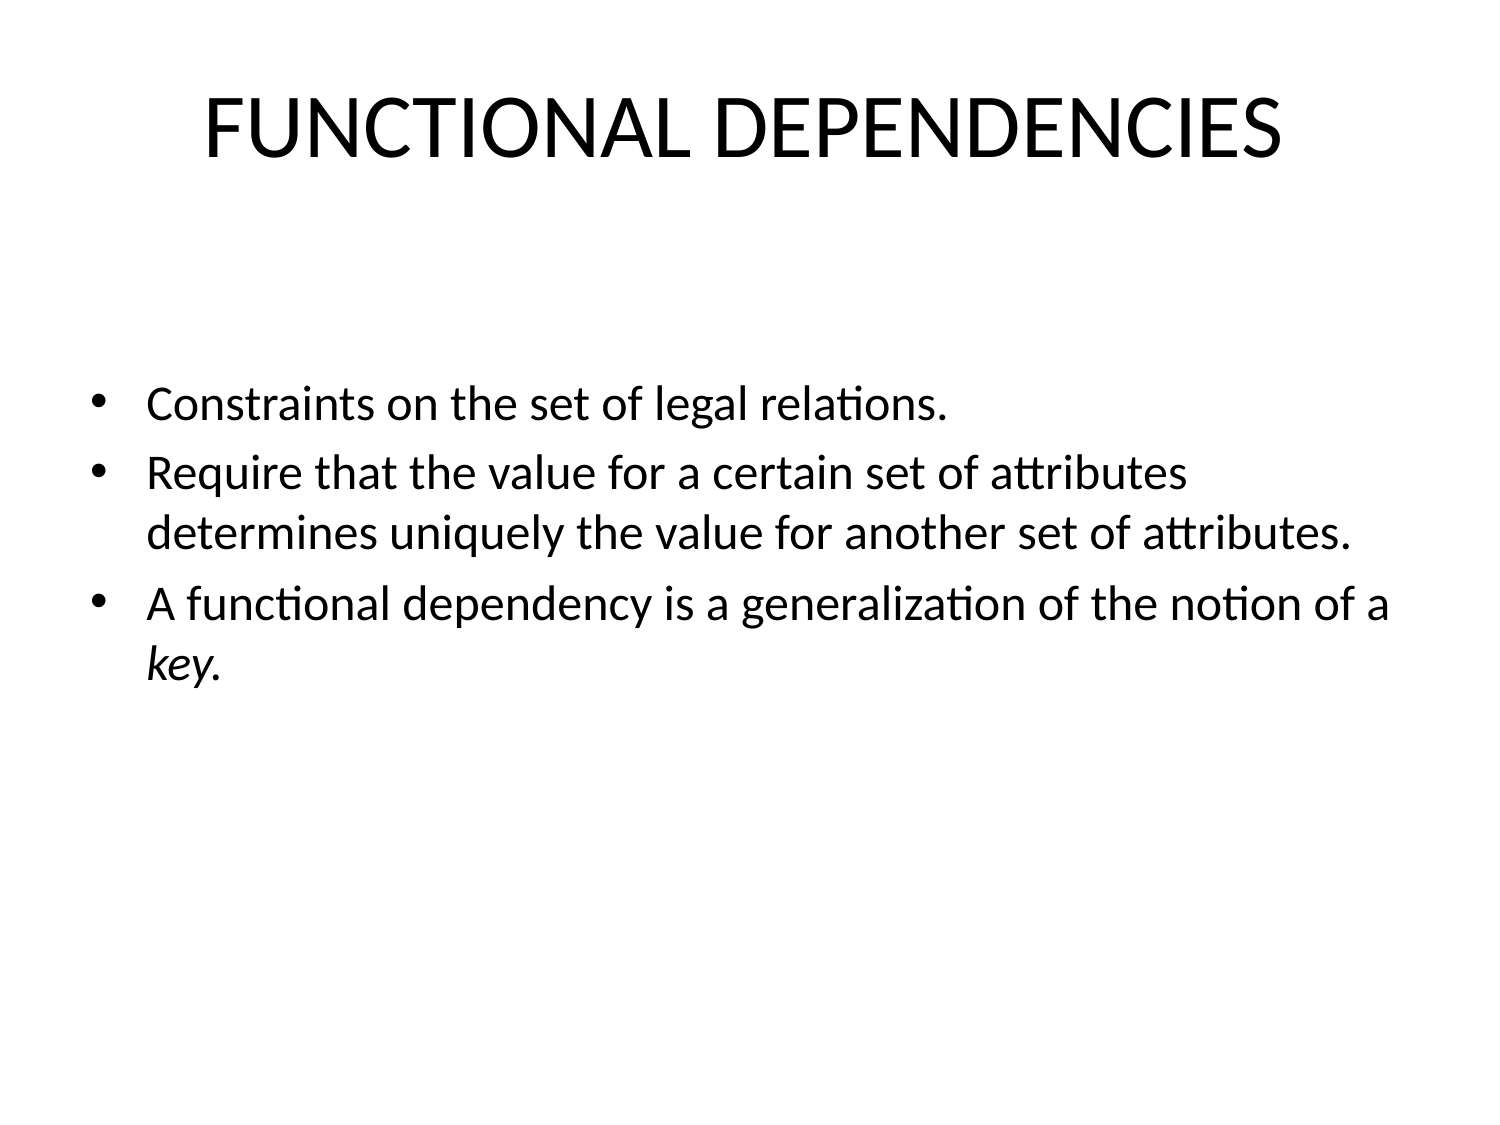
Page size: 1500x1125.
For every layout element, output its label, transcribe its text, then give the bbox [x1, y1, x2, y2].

title Functional Dependencies [37, 16, 1451, 225]
list Constraints on the set of legal relations. Require that the value for a certain set of attributes determines uniquely the value for another set of attributes. A functional dependency is a generalization of the notion of a key. [75, 362, 1425, 1005]
